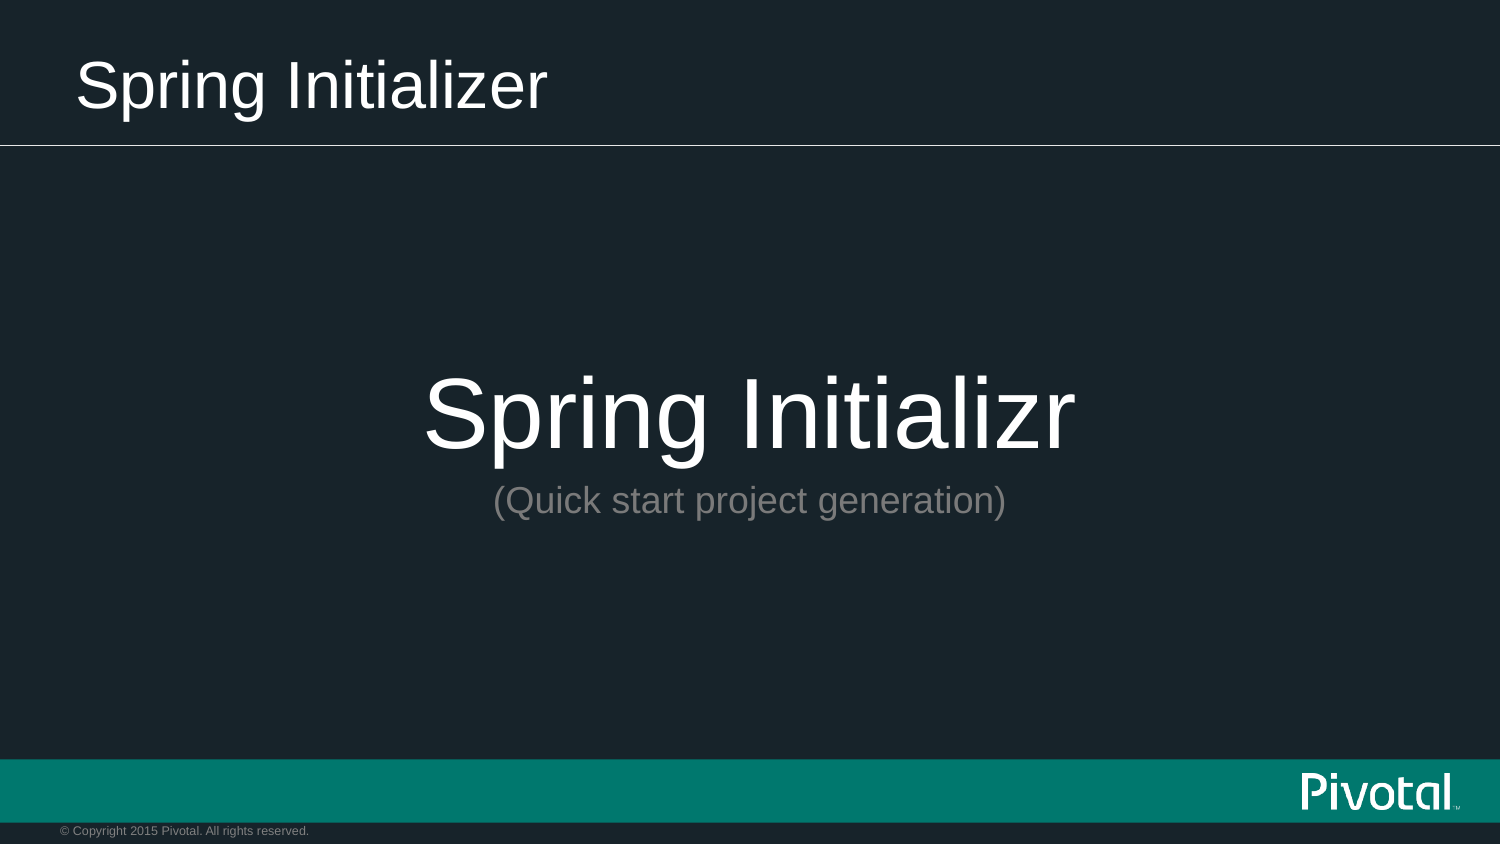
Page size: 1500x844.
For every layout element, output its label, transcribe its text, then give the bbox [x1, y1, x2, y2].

title Spring Initializer [75, 52, 1425, 113]
picture [1302, 773, 1460, 810]
list Spring Initializr (Quick start project generation) [75, 181, 1425, 688]
